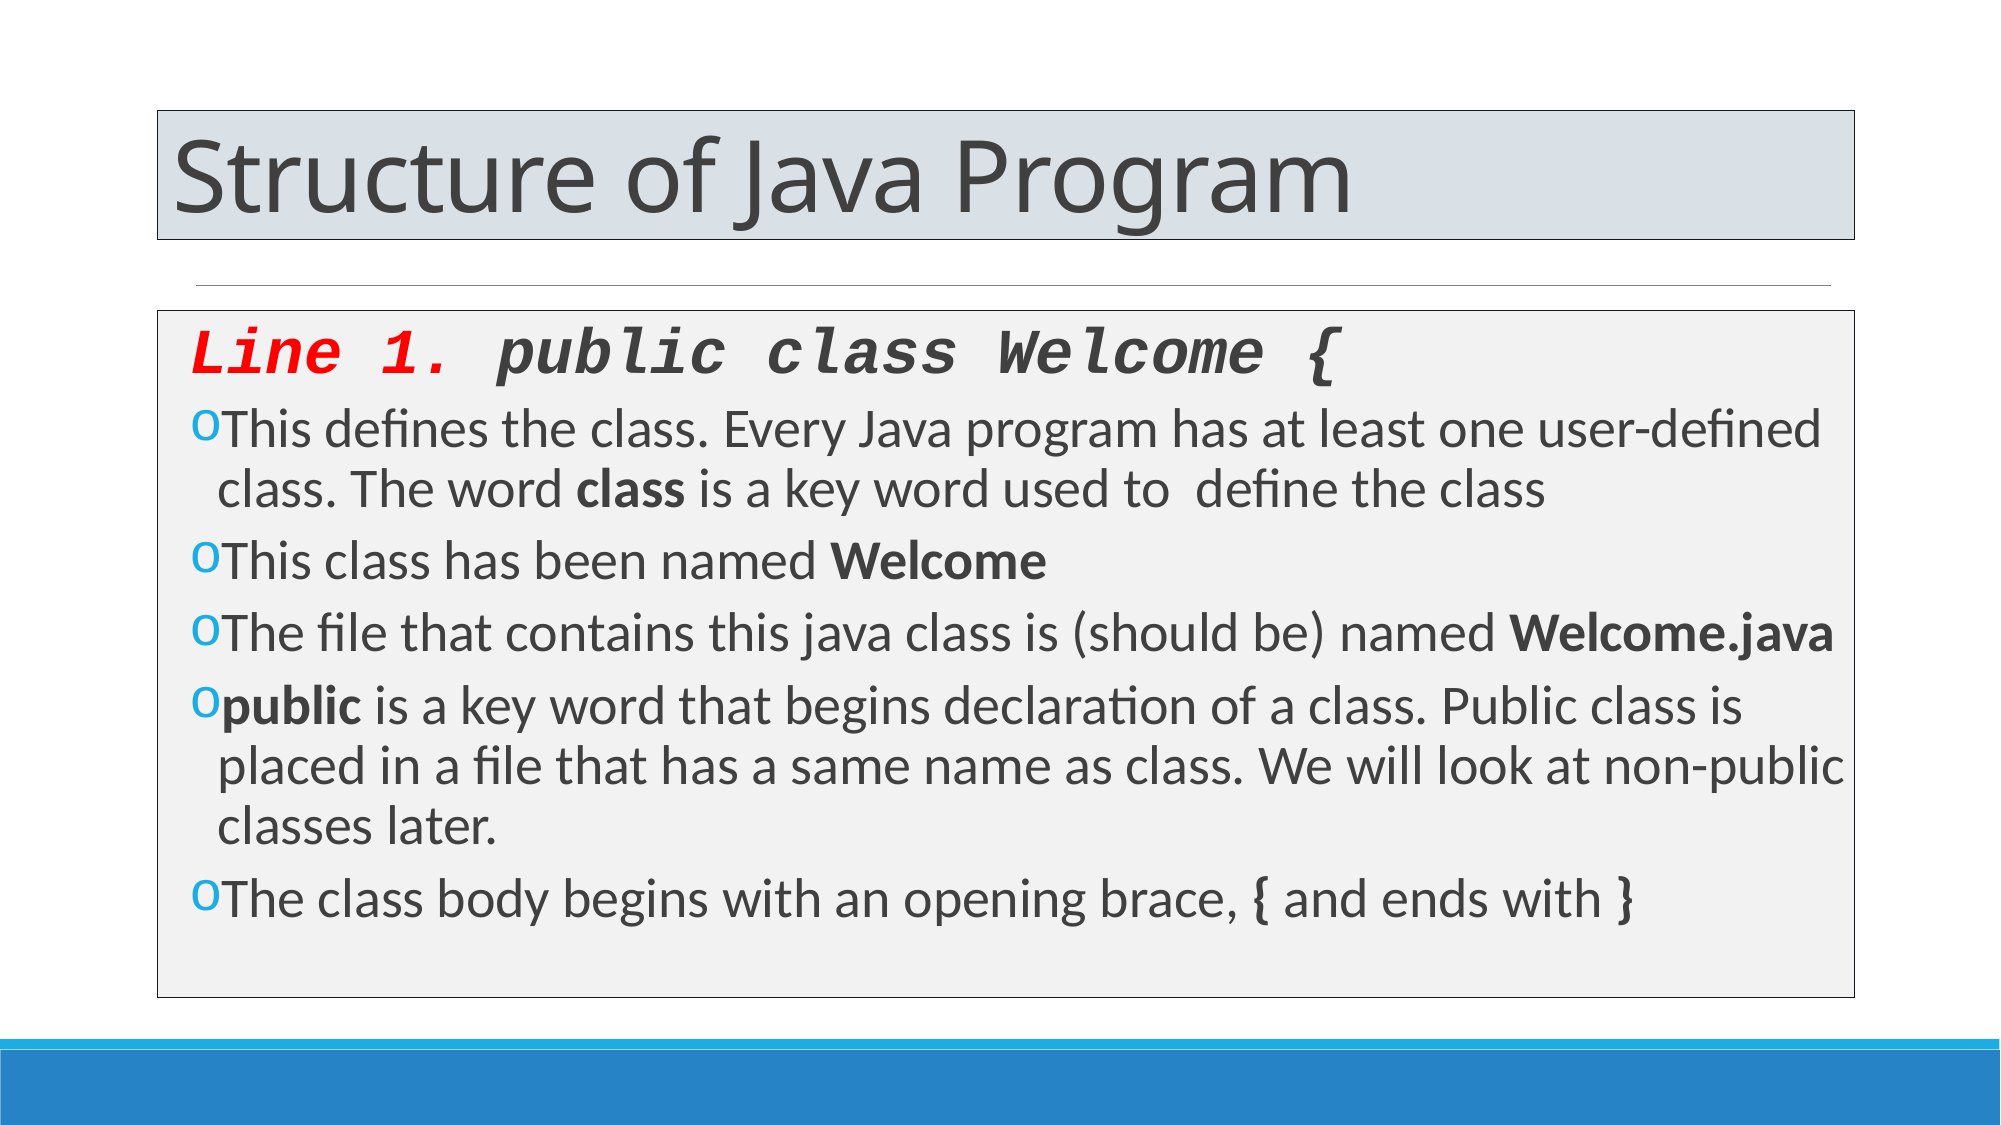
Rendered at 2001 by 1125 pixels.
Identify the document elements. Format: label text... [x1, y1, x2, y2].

list Line 1. public class Welcome { This defines the class. Every Java program has at least one user-defined class. The word class is a key word used to define the class This class has been named Welcome The file that contains this java class is (should be) named Welcome.java public is a key word that begins declaration of a class. Public class is placed in a file that has a same name as class. We will look at non-public classes later. The class body begins with an opening brace, { and ends with } [157, 310, 1855, 998]
title Structure of Java Program [157, 110, 1855, 240]
